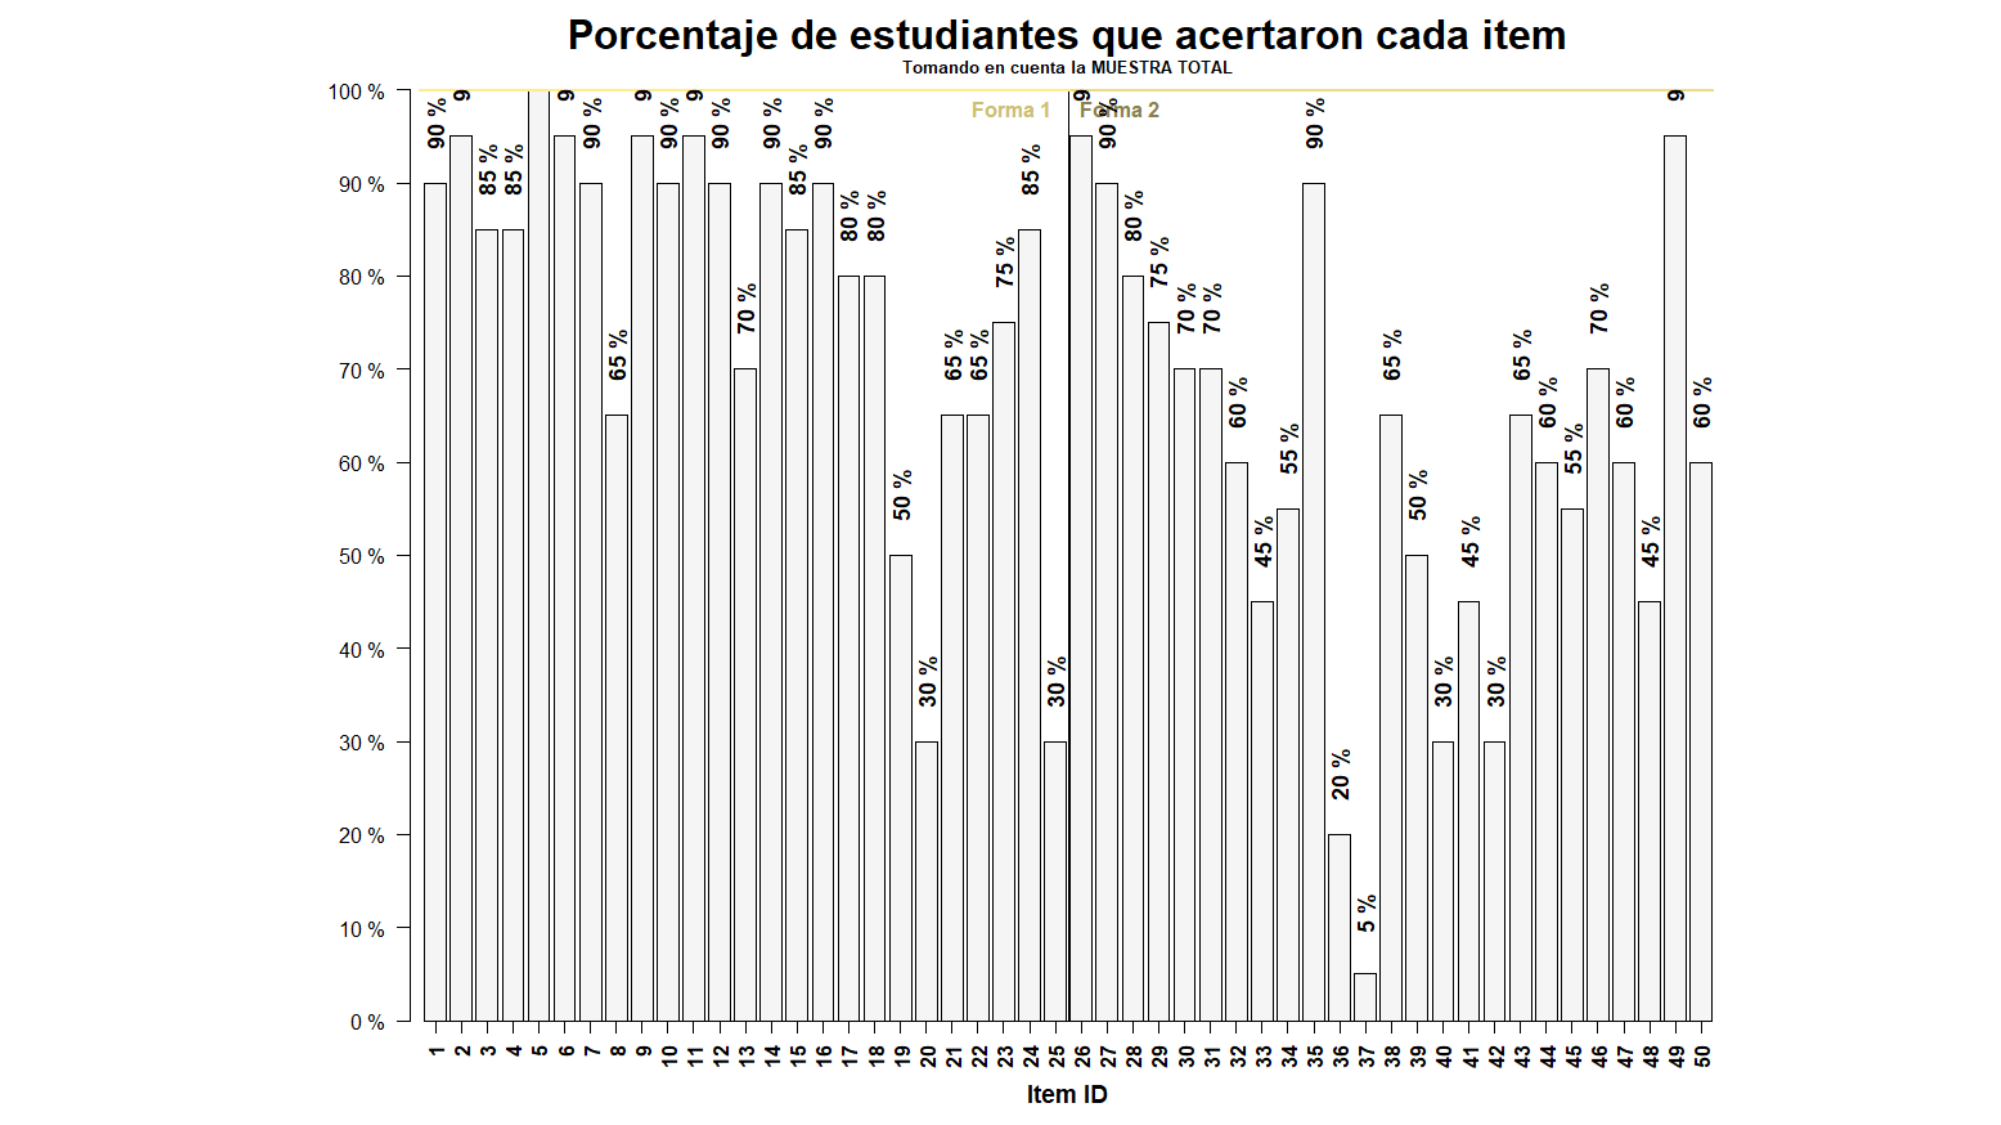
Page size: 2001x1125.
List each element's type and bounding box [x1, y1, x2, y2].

picture [303, 0, 1750, 1125]
